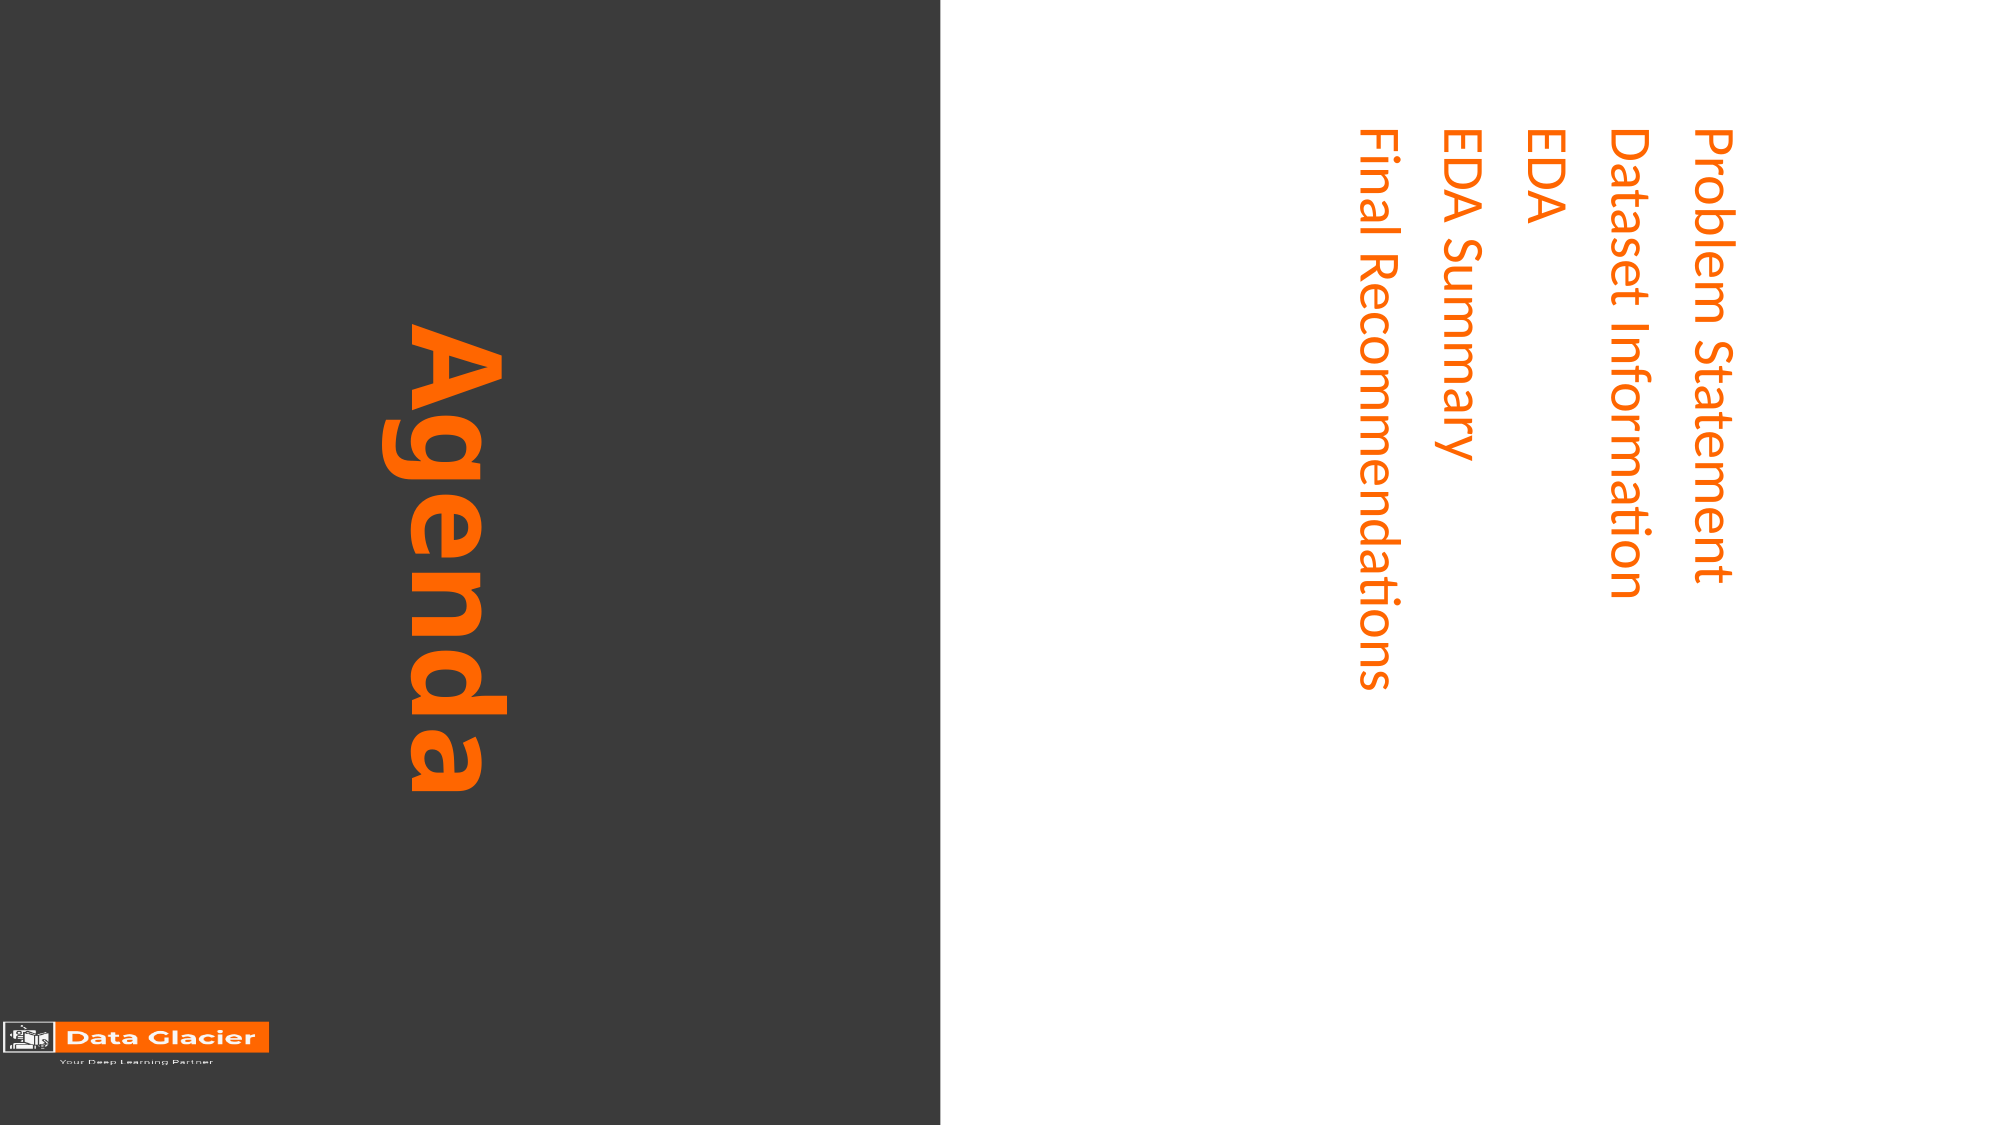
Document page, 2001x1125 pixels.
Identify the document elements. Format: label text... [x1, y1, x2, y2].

subtitle Problem Statement Dataset Information EDA EDA Summary Final Recommendations [940, 0, 2000, 1125]
title Agenda [0, 0, 940, 1125]
picture [0, 961, 272, 1125]
